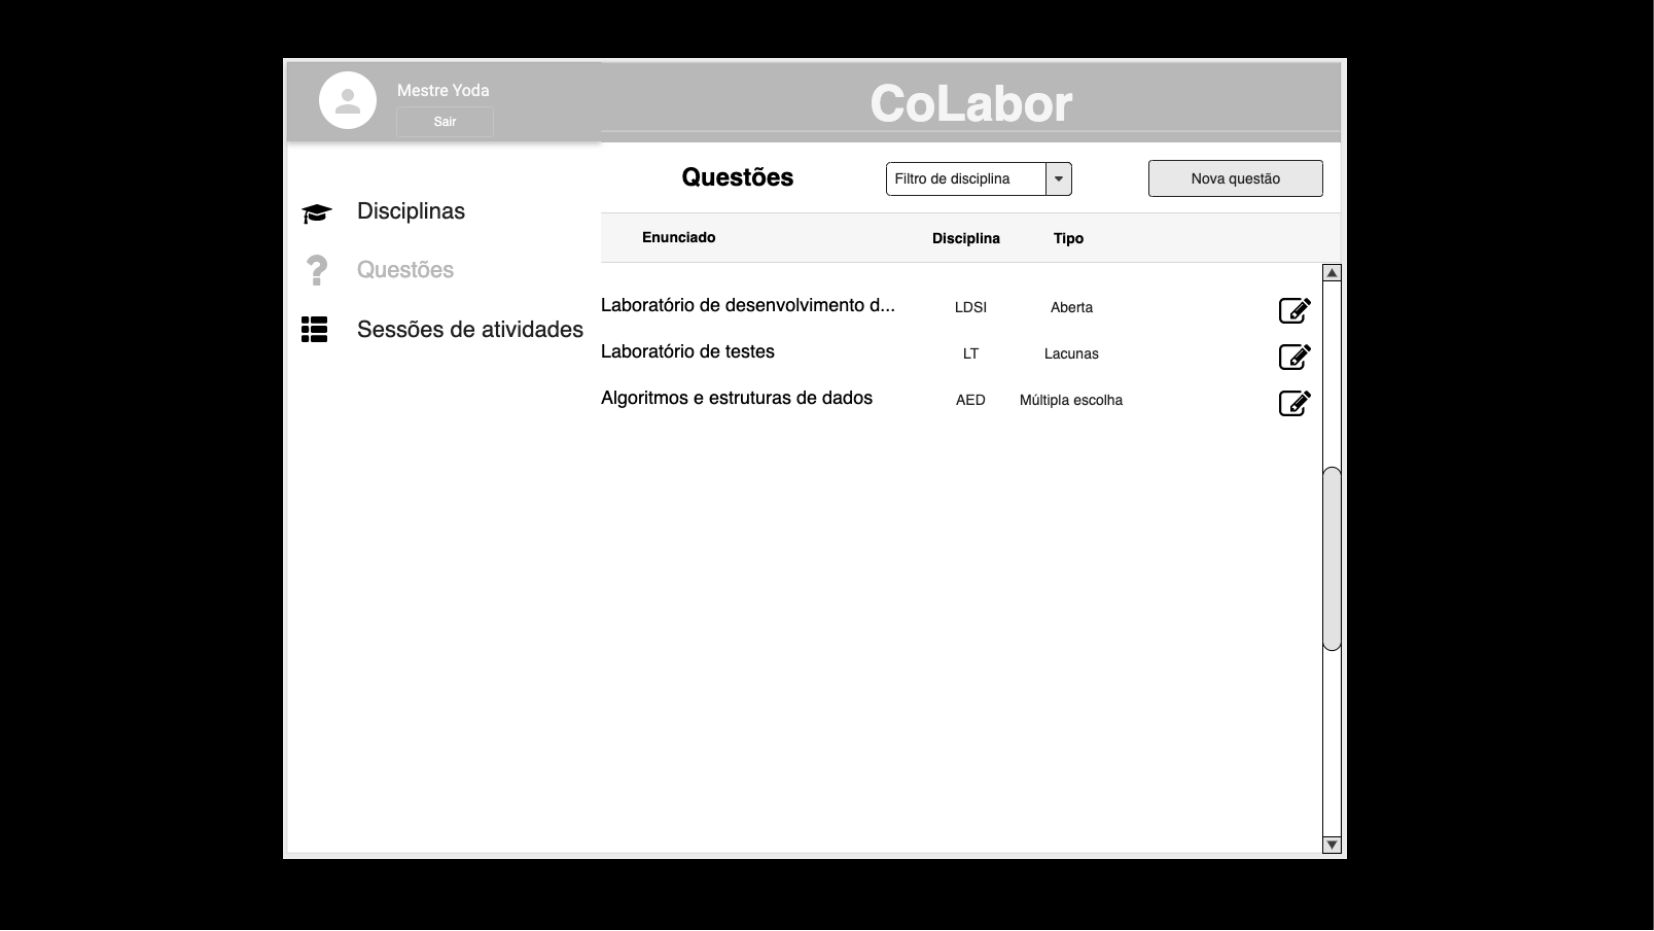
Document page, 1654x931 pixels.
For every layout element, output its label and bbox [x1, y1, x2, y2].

picture [283, 58, 1347, 859]
